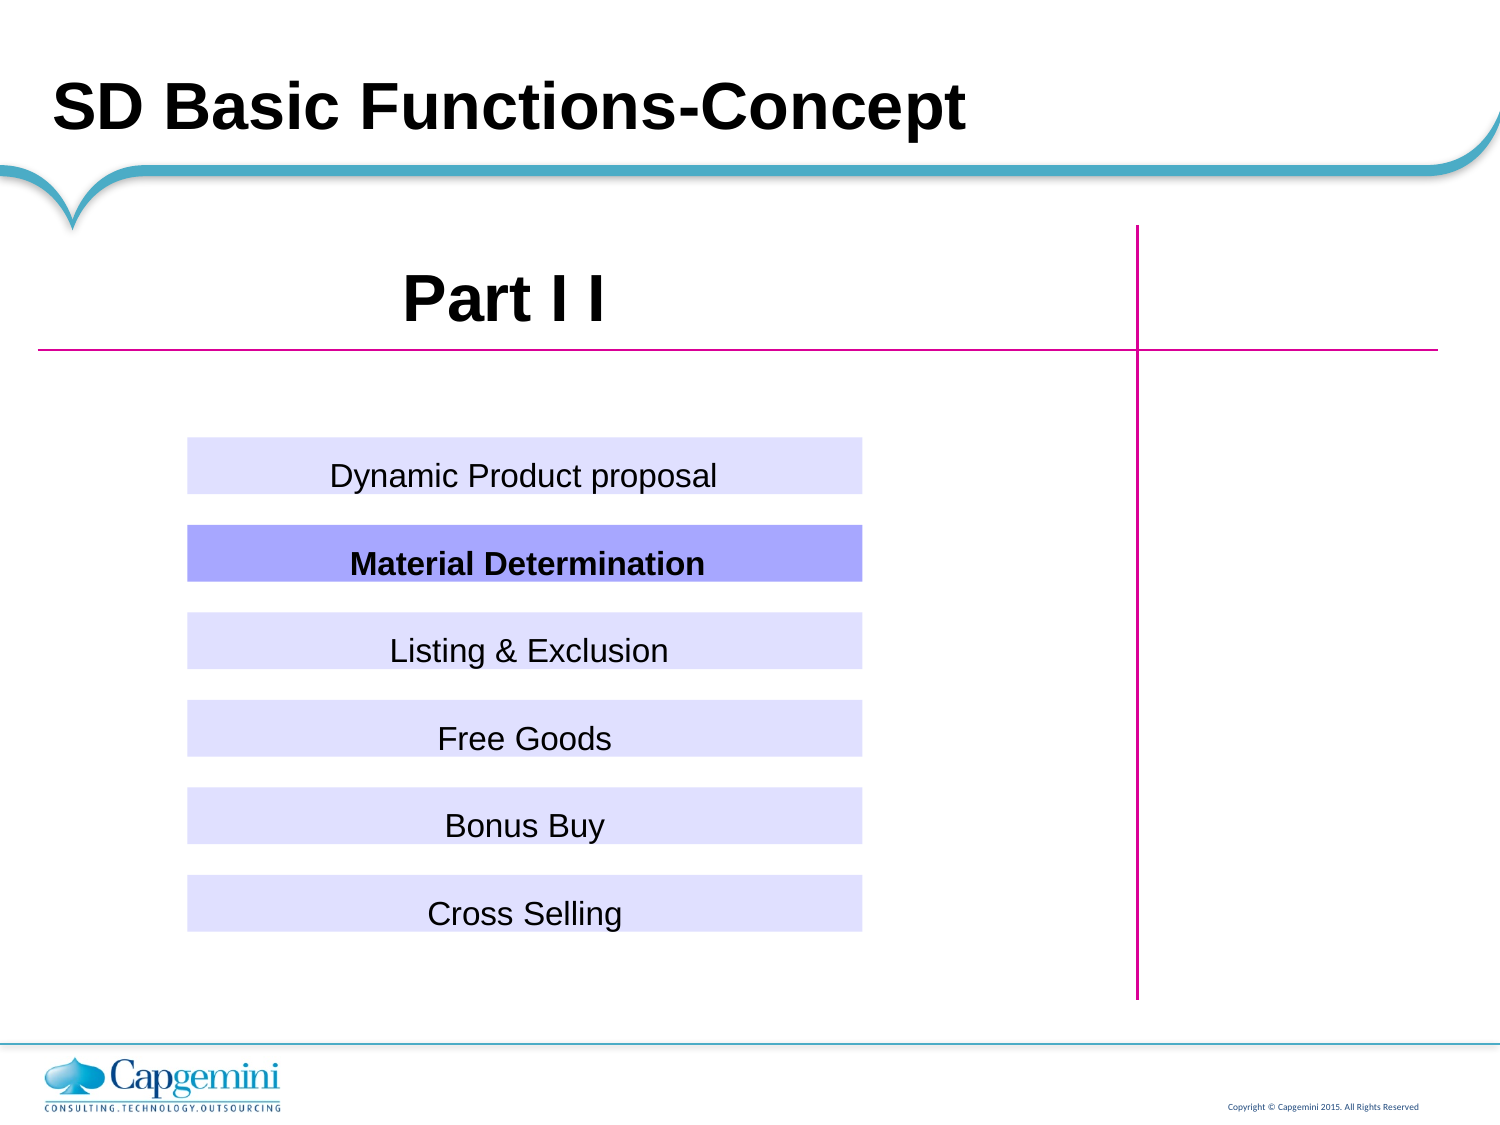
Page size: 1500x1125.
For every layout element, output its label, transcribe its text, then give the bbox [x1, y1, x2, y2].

title SD Basic Functions-Concept [37, 31, 1500, 251]
text_box Free Goods [187, 699, 863, 757]
text_box Listing & Exclusion [187, 612, 863, 670]
picture [44, 1056, 281, 1113]
text_box Bonus Buy [187, 787, 863, 845]
text_box Material Determination [187, 524, 863, 582]
text_box Cross Selling [187, 874, 863, 932]
text_box Part I I [400, 255, 607, 416]
text_box Dynamic Product proposal [187, 437, 863, 495]
